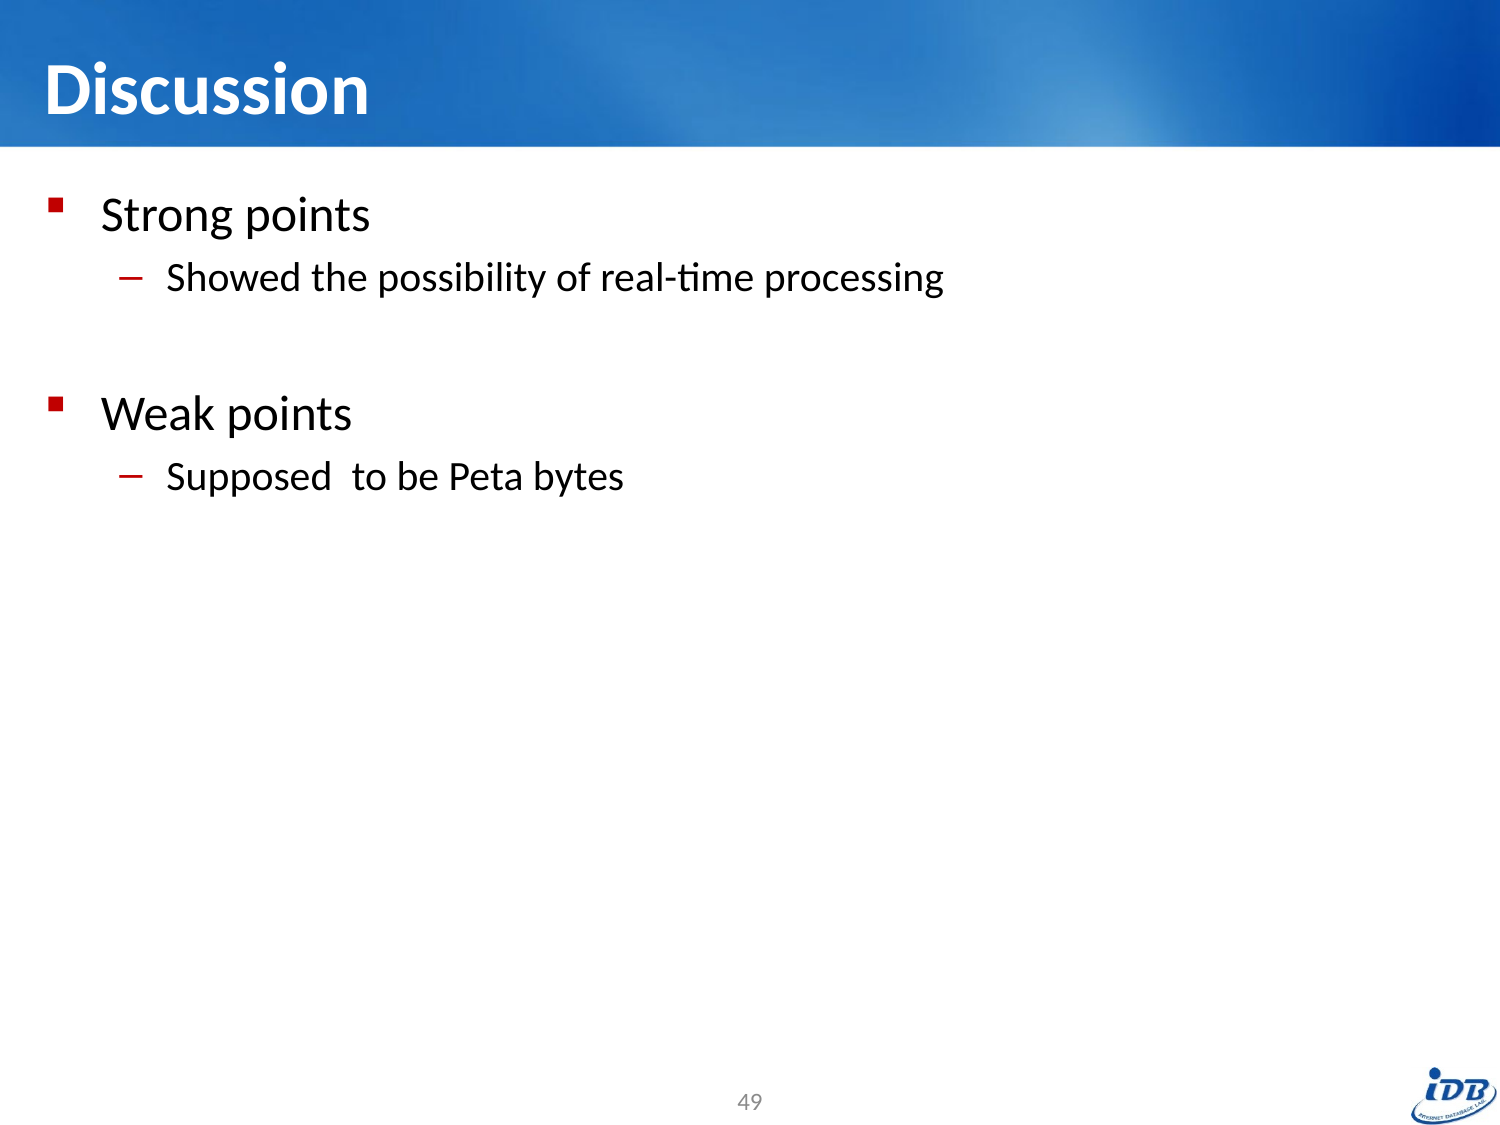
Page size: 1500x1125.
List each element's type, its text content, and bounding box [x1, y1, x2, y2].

slide_number 49 [684, 1082, 816, 1118]
picture [0, 0, 1500, 1125]
title Discussion [29, 19, 1471, 149]
list Strong points Showed the possibility of real-time processing Weak points Supposed to be Peta bytes [29, 174, 1471, 1071]
